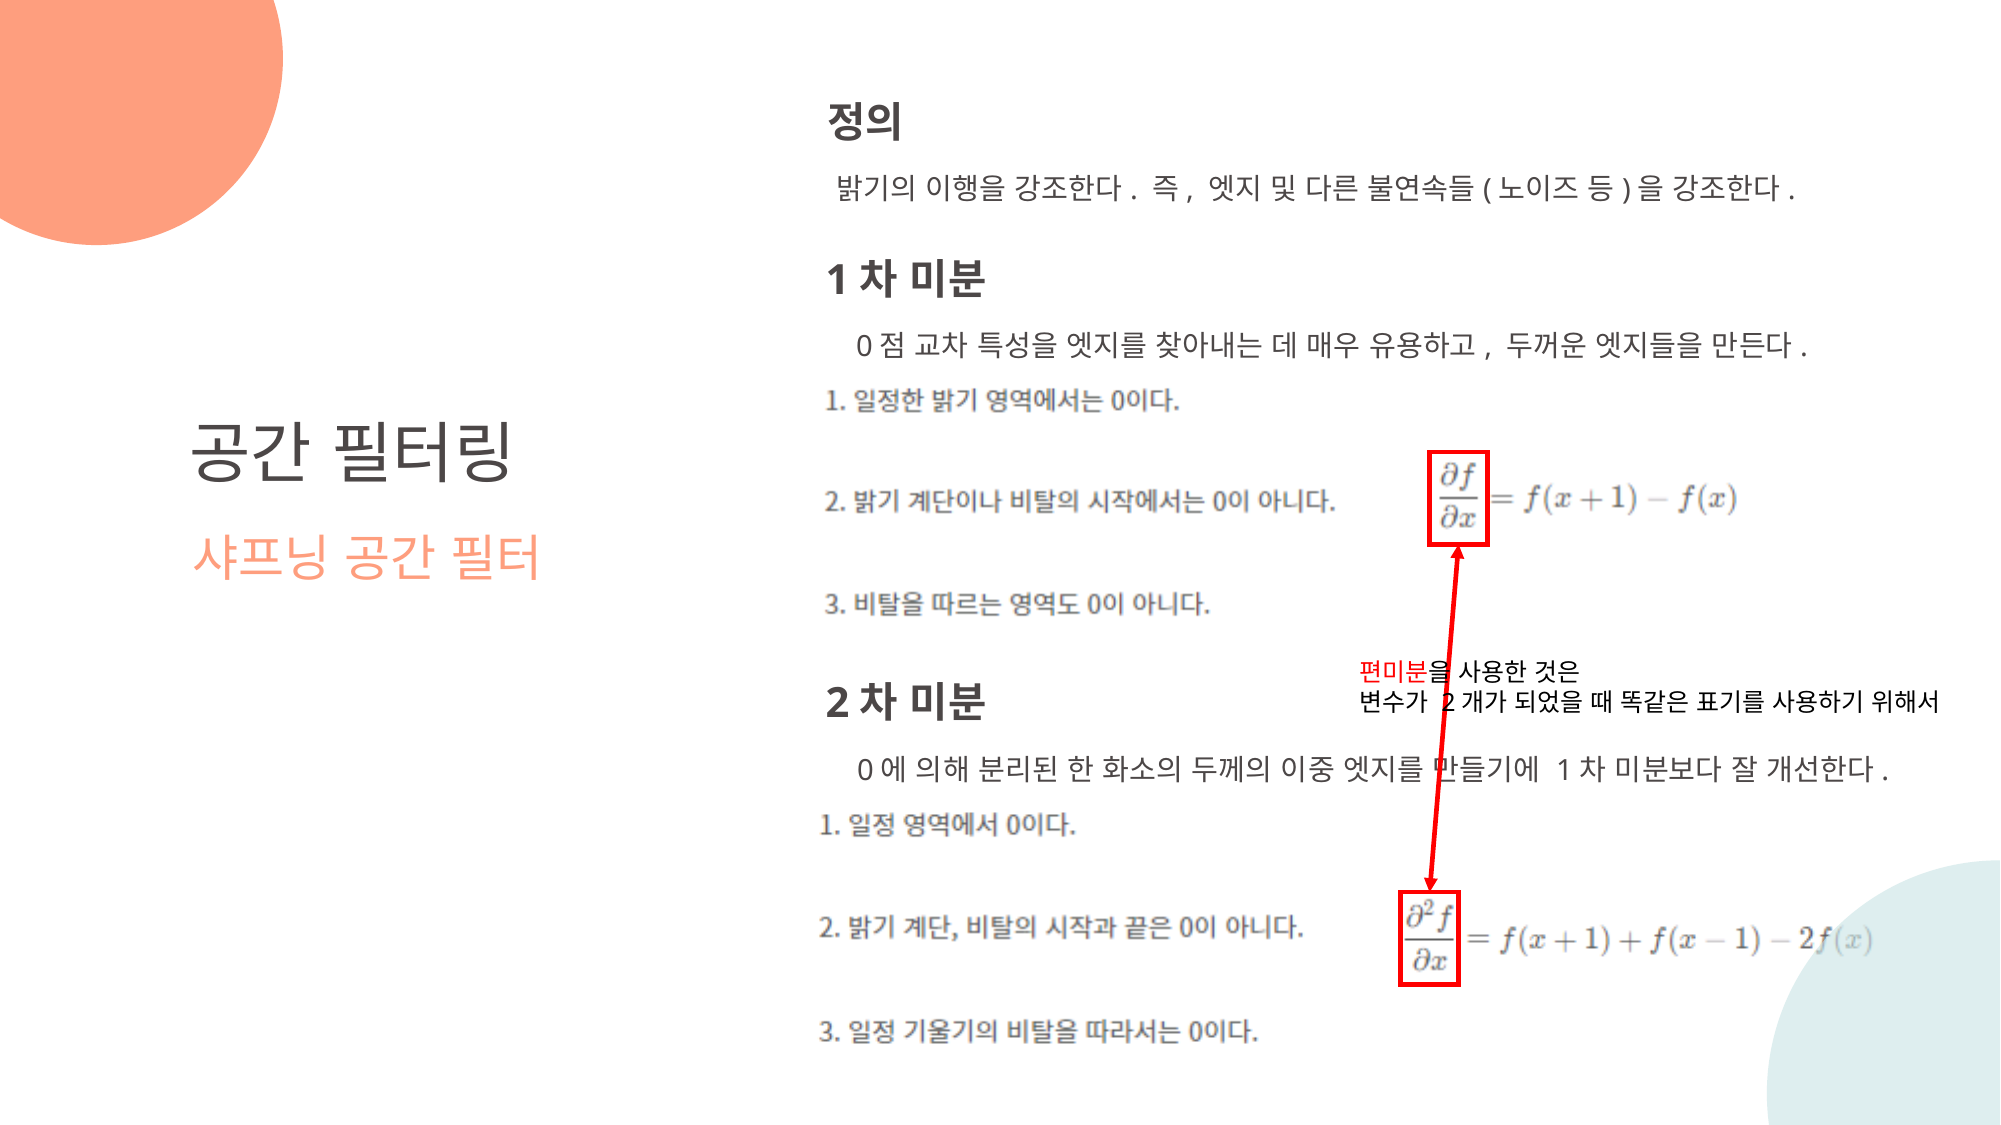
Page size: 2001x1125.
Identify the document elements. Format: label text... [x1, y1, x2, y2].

picture [808, 379, 1351, 636]
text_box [808, 88, 1824, 214]
text_box 편미분을 사용한 것은 변수가 2개가 되었을 때 똑같은 표기를 사용하기 위해서 [1459, 649, 1956, 725]
text_box 편미분을 사용한 것은 변수가 2개가 되었을 때 똑같은 표기를 사용하기 위해서 [1344, 649, 1429, 668]
text_box [1765, 859, 2000, 1125]
picture [1378, 874, 1889, 1002]
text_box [808, 245, 1855, 371]
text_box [1459, 668, 1938, 794]
picture [808, 803, 1319, 1074]
picture [1378, 429, 1785, 570]
text_box [0, 0, 284, 247]
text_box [1429, 544, 1459, 893]
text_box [808, 668, 1429, 794]
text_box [157, 403, 578, 595]
